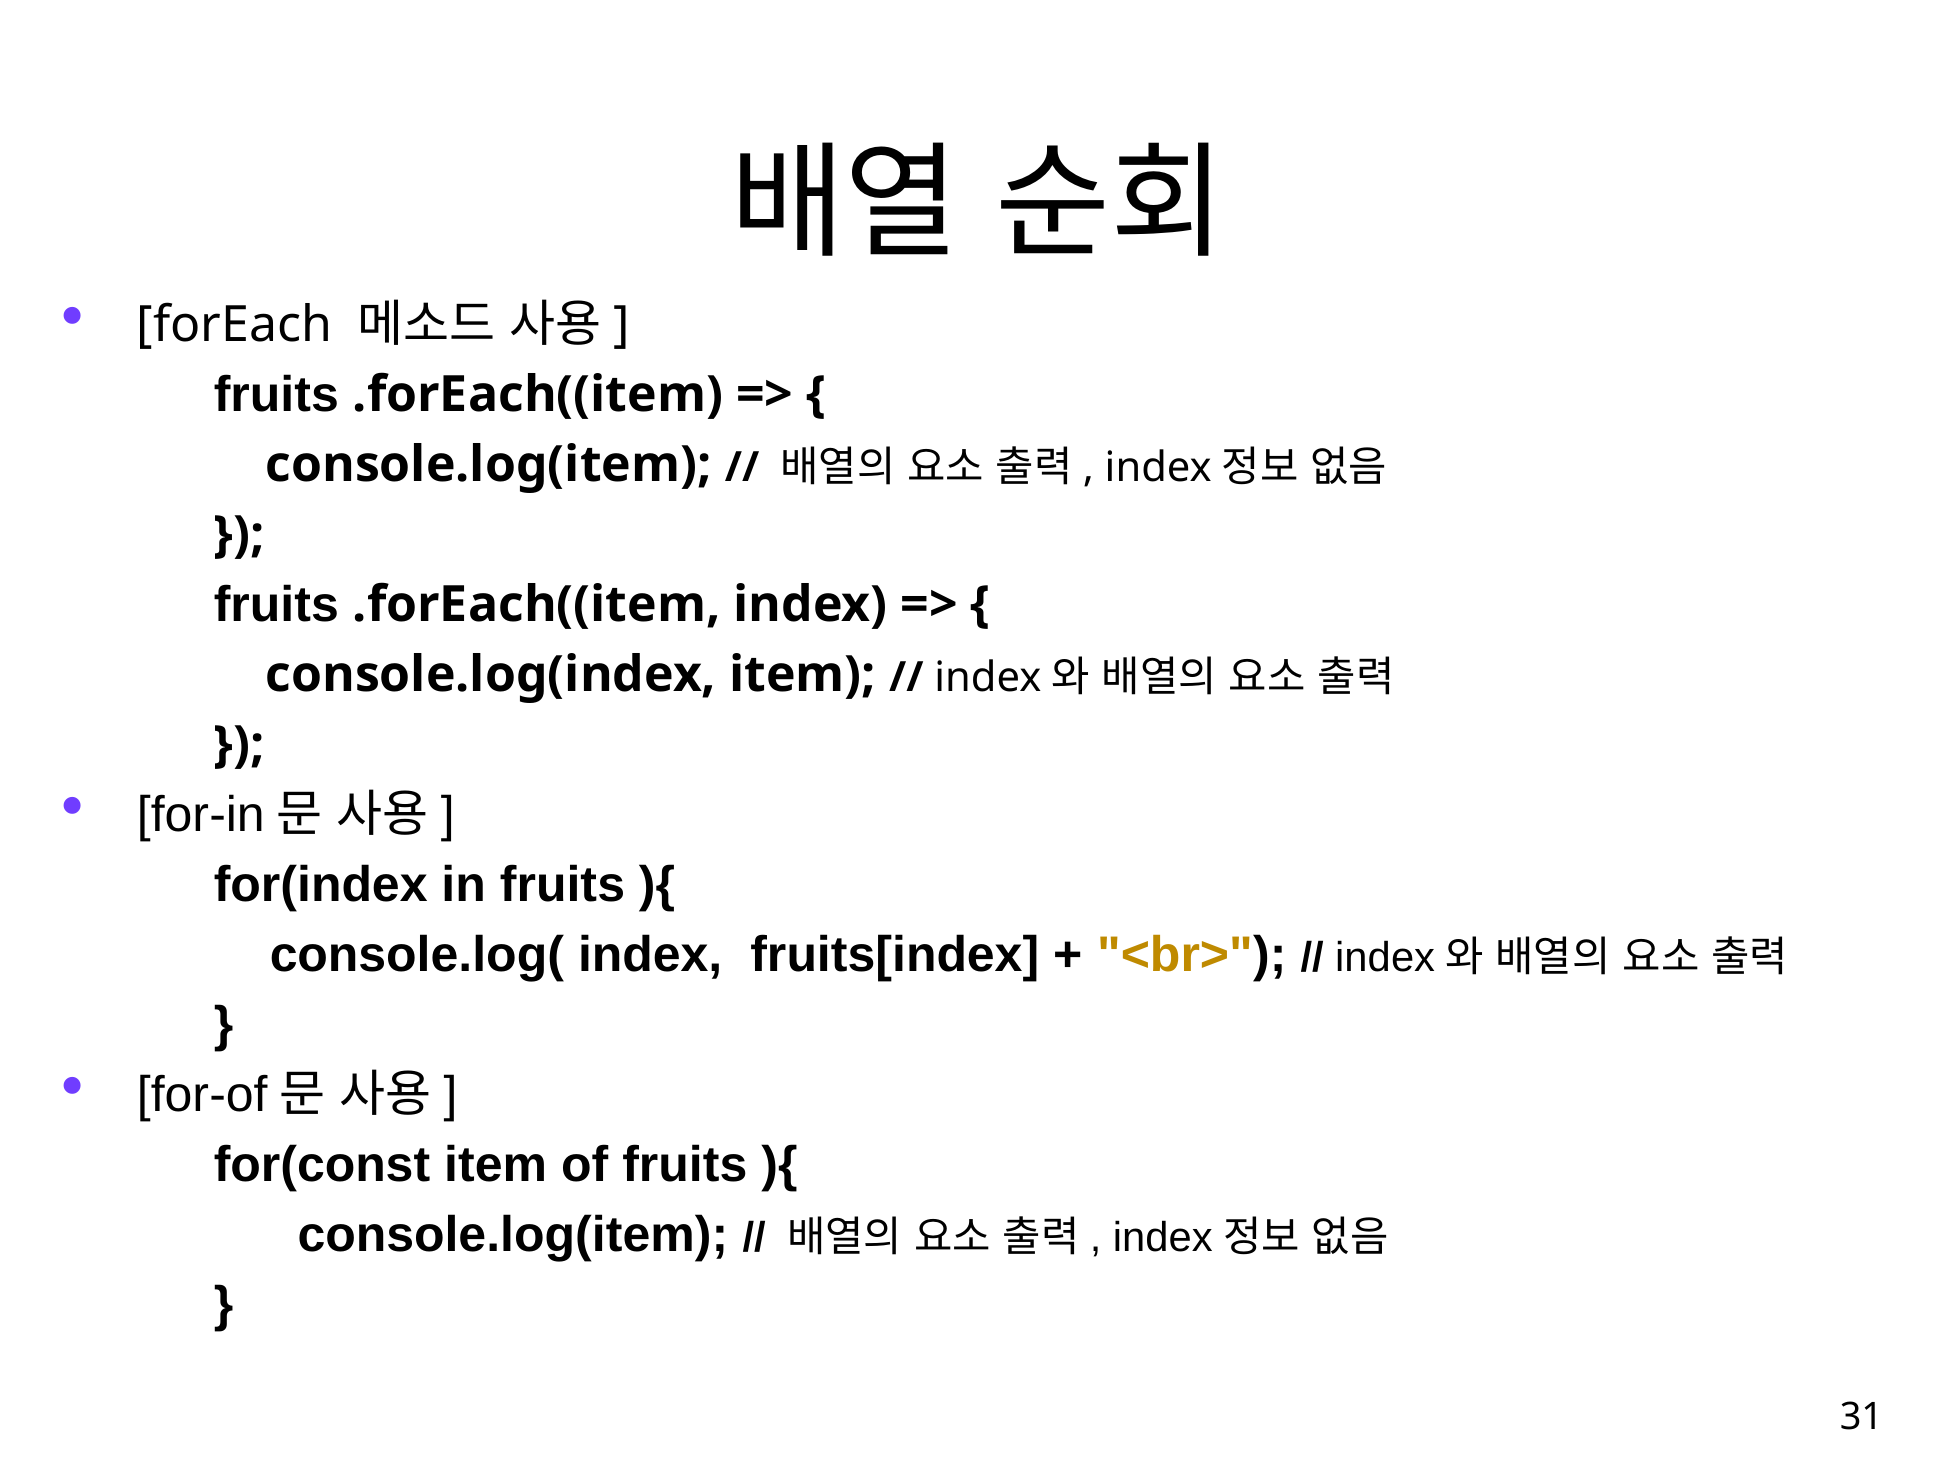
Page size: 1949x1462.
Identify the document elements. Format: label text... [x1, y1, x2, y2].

slide_number 31 [1496, 1372, 1899, 1462]
text_box 배열 순회 [181, 116, 1774, 280]
list [forEach 메소드 사용] fruits .forEach((item) => { console.log(item); // 배열의 요소 출력, index정보 없음 }); fruits .forEach((item, index) => { console.log(index, item); // index와 배열의 요소 출력 }); [for-in문 사용] for(index in fruits ){ console.log( index, fruits[index] + "<br>"); // index와 배열의 요소 출력 } [for-of문 사용] for(const item of fruits ){ console.log(item); // 배열의 요소 출력, index정보 없음 } [48, 284, 1897, 1392]
